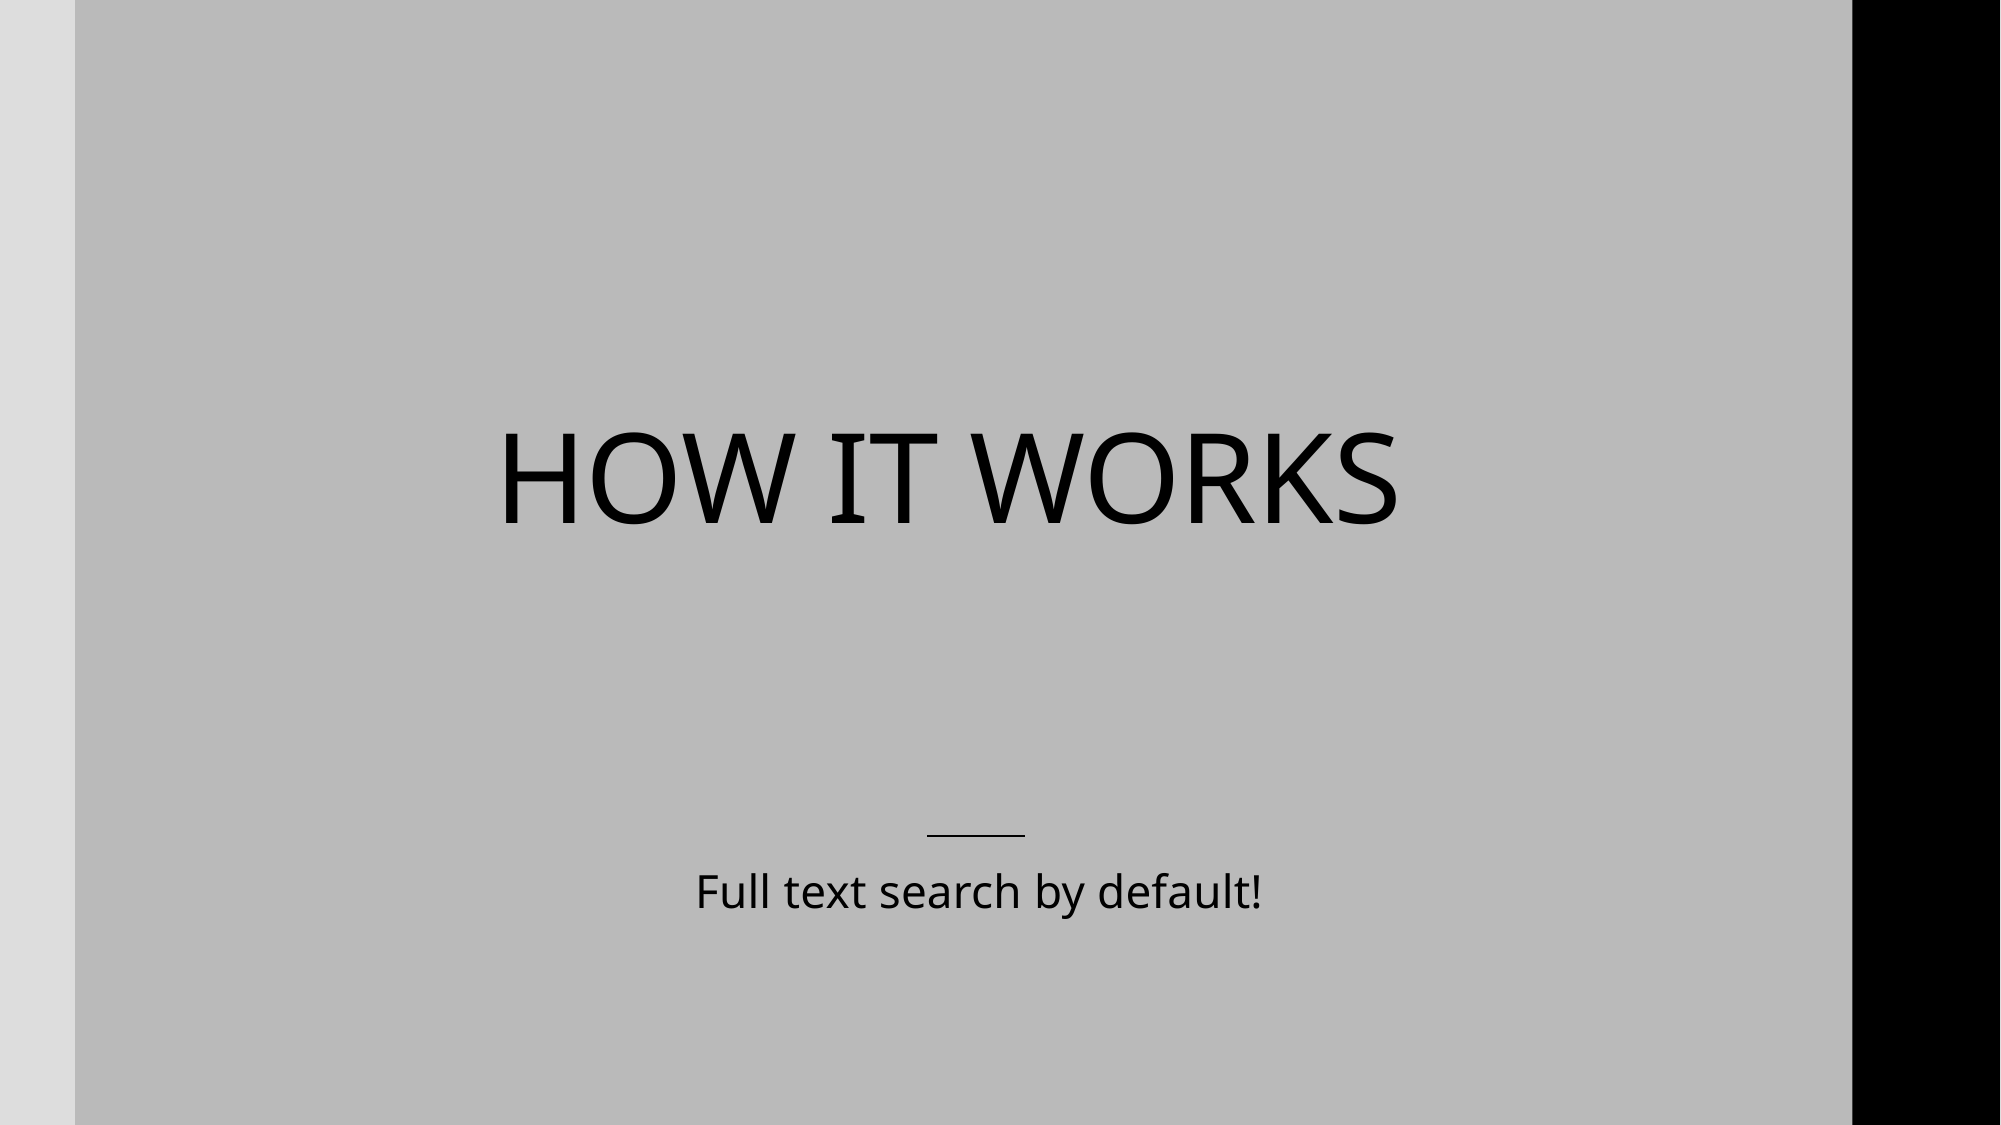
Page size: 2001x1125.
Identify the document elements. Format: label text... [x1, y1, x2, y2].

list Full text search by default! [206, 859, 1752, 1054]
title HOW IT WORKS [206, 168, 1752, 803]
text_box [0, 0, 76, 1125]
